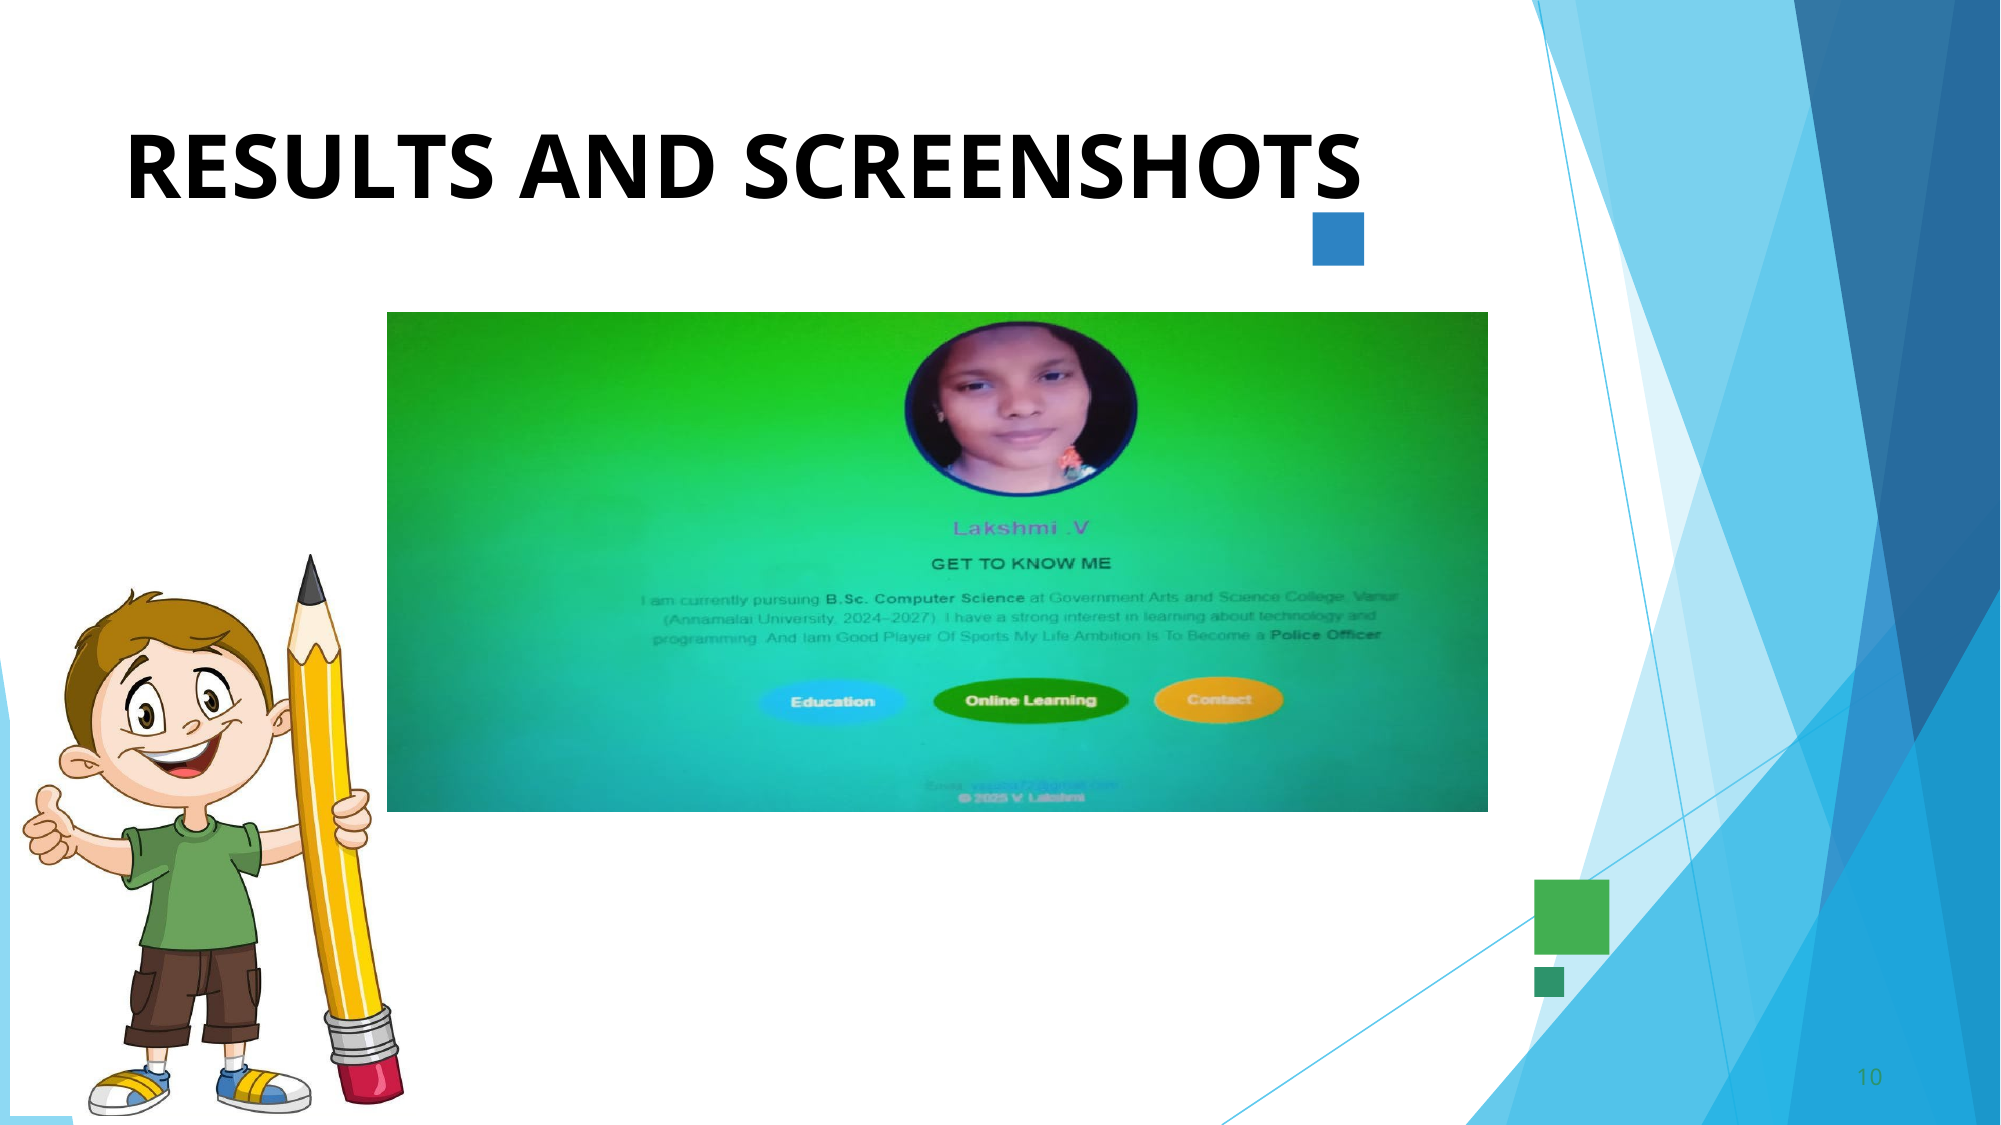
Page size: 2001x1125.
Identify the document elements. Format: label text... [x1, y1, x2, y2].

text_box 10 [1849, 1061, 1888, 1095]
text_box [1491, 386, 1850, 543]
text_box [1534, 967, 1565, 997]
title RESULTS AND SCREENSHOTS [121, 107, 1513, 298]
text_box [1534, 879, 1610, 955]
picture [10, 312, 1488, 1116]
